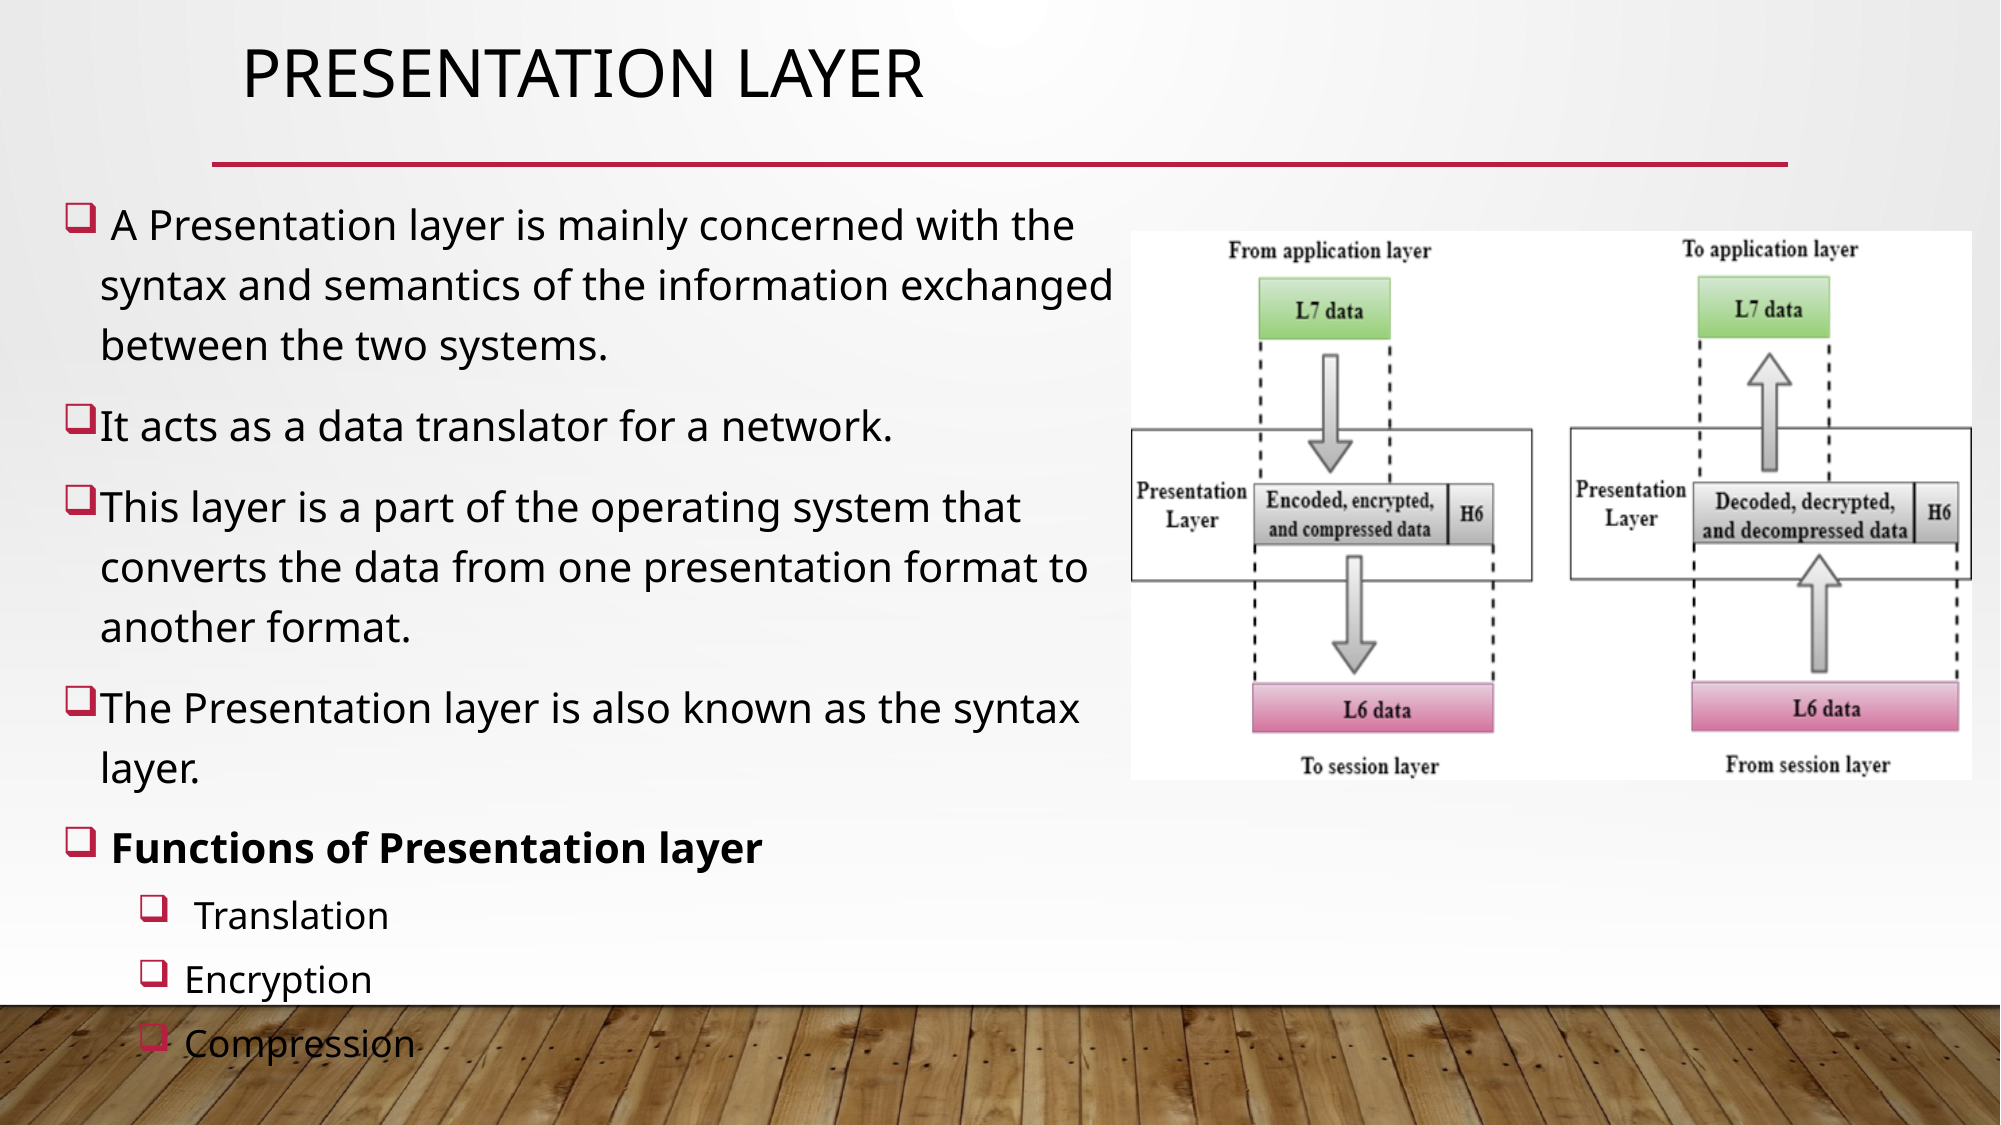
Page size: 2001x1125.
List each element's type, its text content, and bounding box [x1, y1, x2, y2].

list A Presentation layer is mainly concerned with the syntax and semantics of the information exchanged between the two systems. It acts as a data translator for a network. This layer is a part of the operating system that converts the data from one presentation format to another format. The Presentation layer is also known as the syntax layer. Functions of Presentation layer Translation Encryption Compression [47, 181, 1132, 971]
picture [0, 1005, 2000, 1125]
picture [1131, 231, 1972, 780]
title Presentation Layer [226, 32, 1814, 157]
